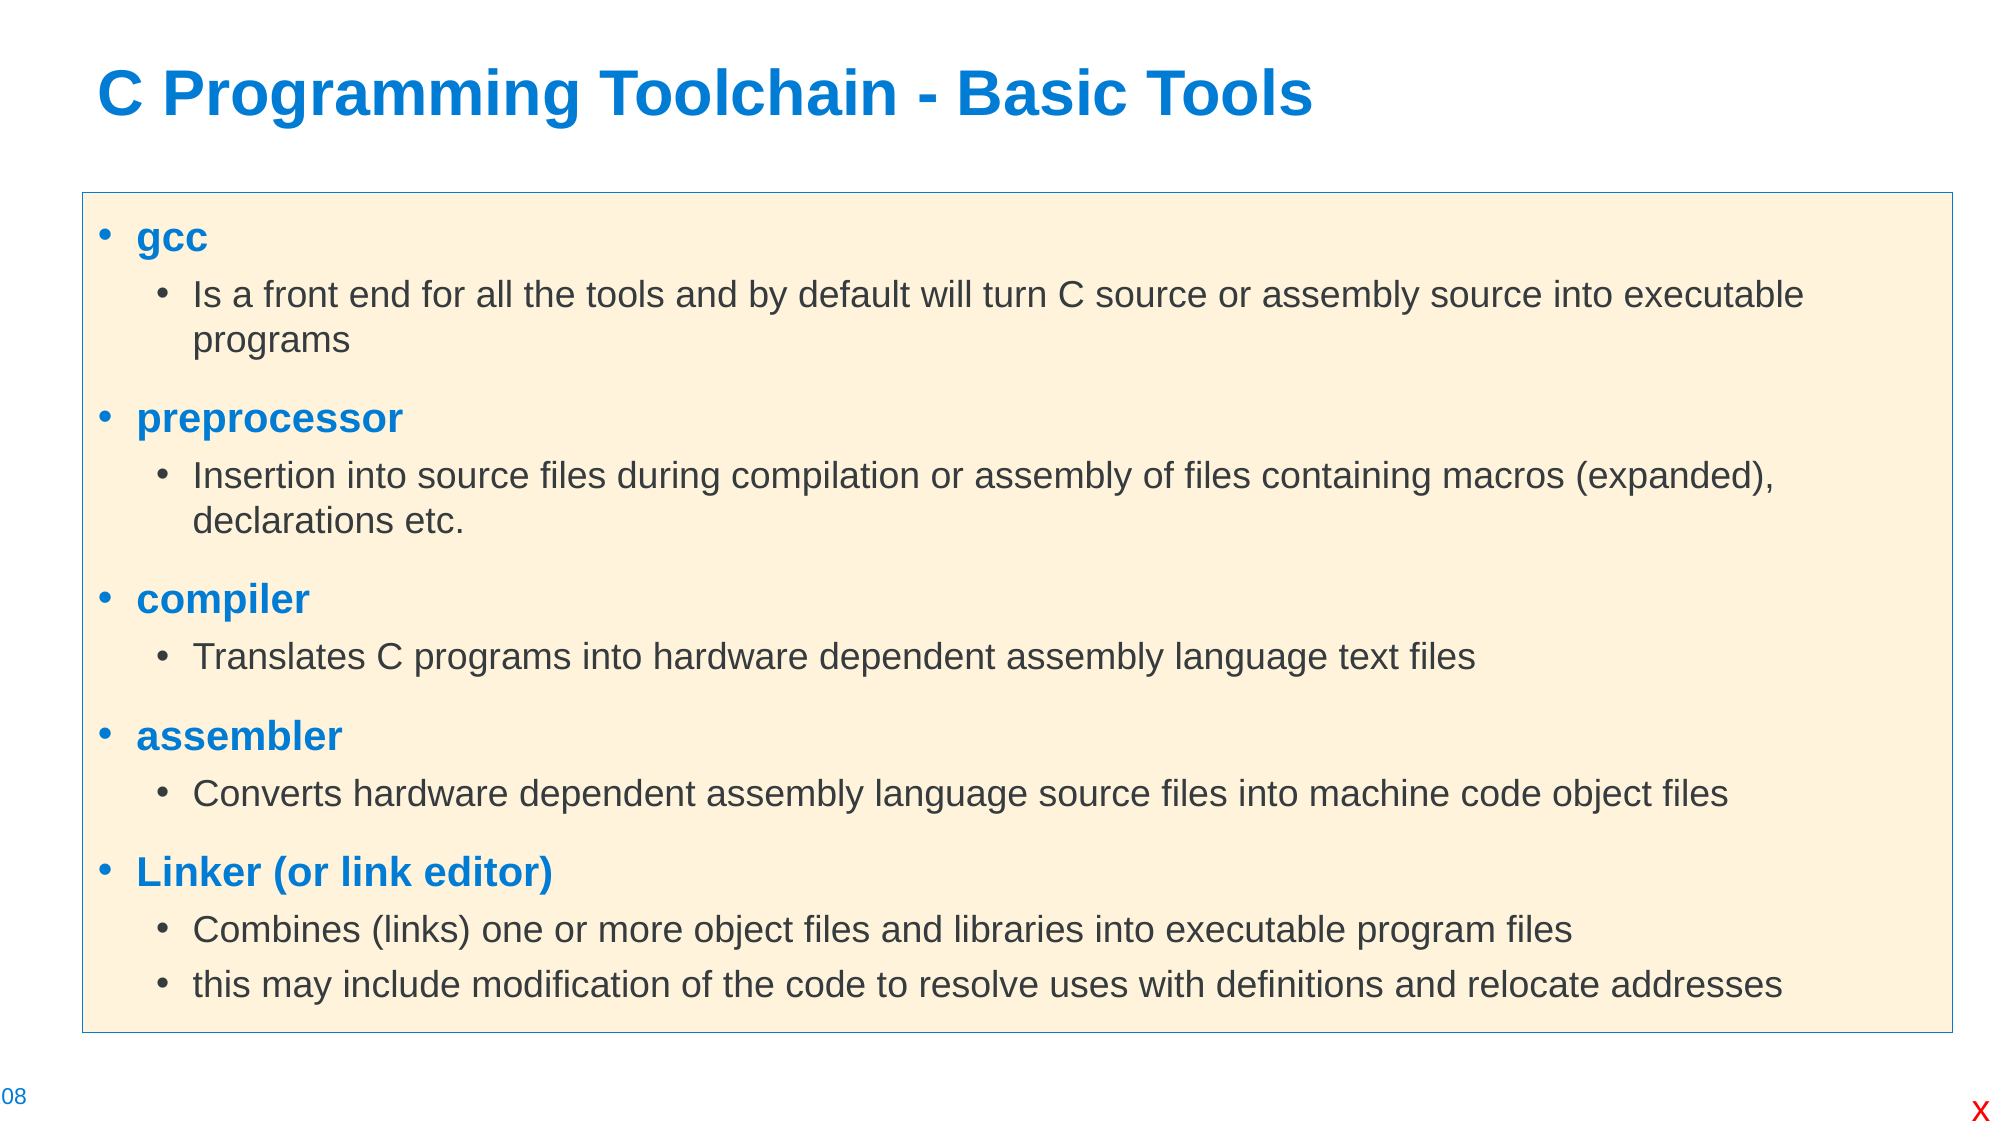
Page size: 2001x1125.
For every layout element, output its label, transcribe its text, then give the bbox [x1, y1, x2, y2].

title C Programming Toolchain - Basic Tools [82, 19, 1871, 137]
list gcc Is a front end for all the tools and by default will turn C source or assembly source into executable programs preprocessor Insertion into source files during compilation or assembly of files containing macros (expanded), declarations etc. compiler Translates C programs into hardware dependent assembly language text files assembler Converts hardware dependent assembly language source files into machine code object files Linker (or link editor) Combines (links) one or more object files and libraries into executable program files this may include modification of the code to resolve uses with definitions and relocate addresses [82, 192, 1953, 1033]
text_box x [1956, 1076, 2000, 1125]
